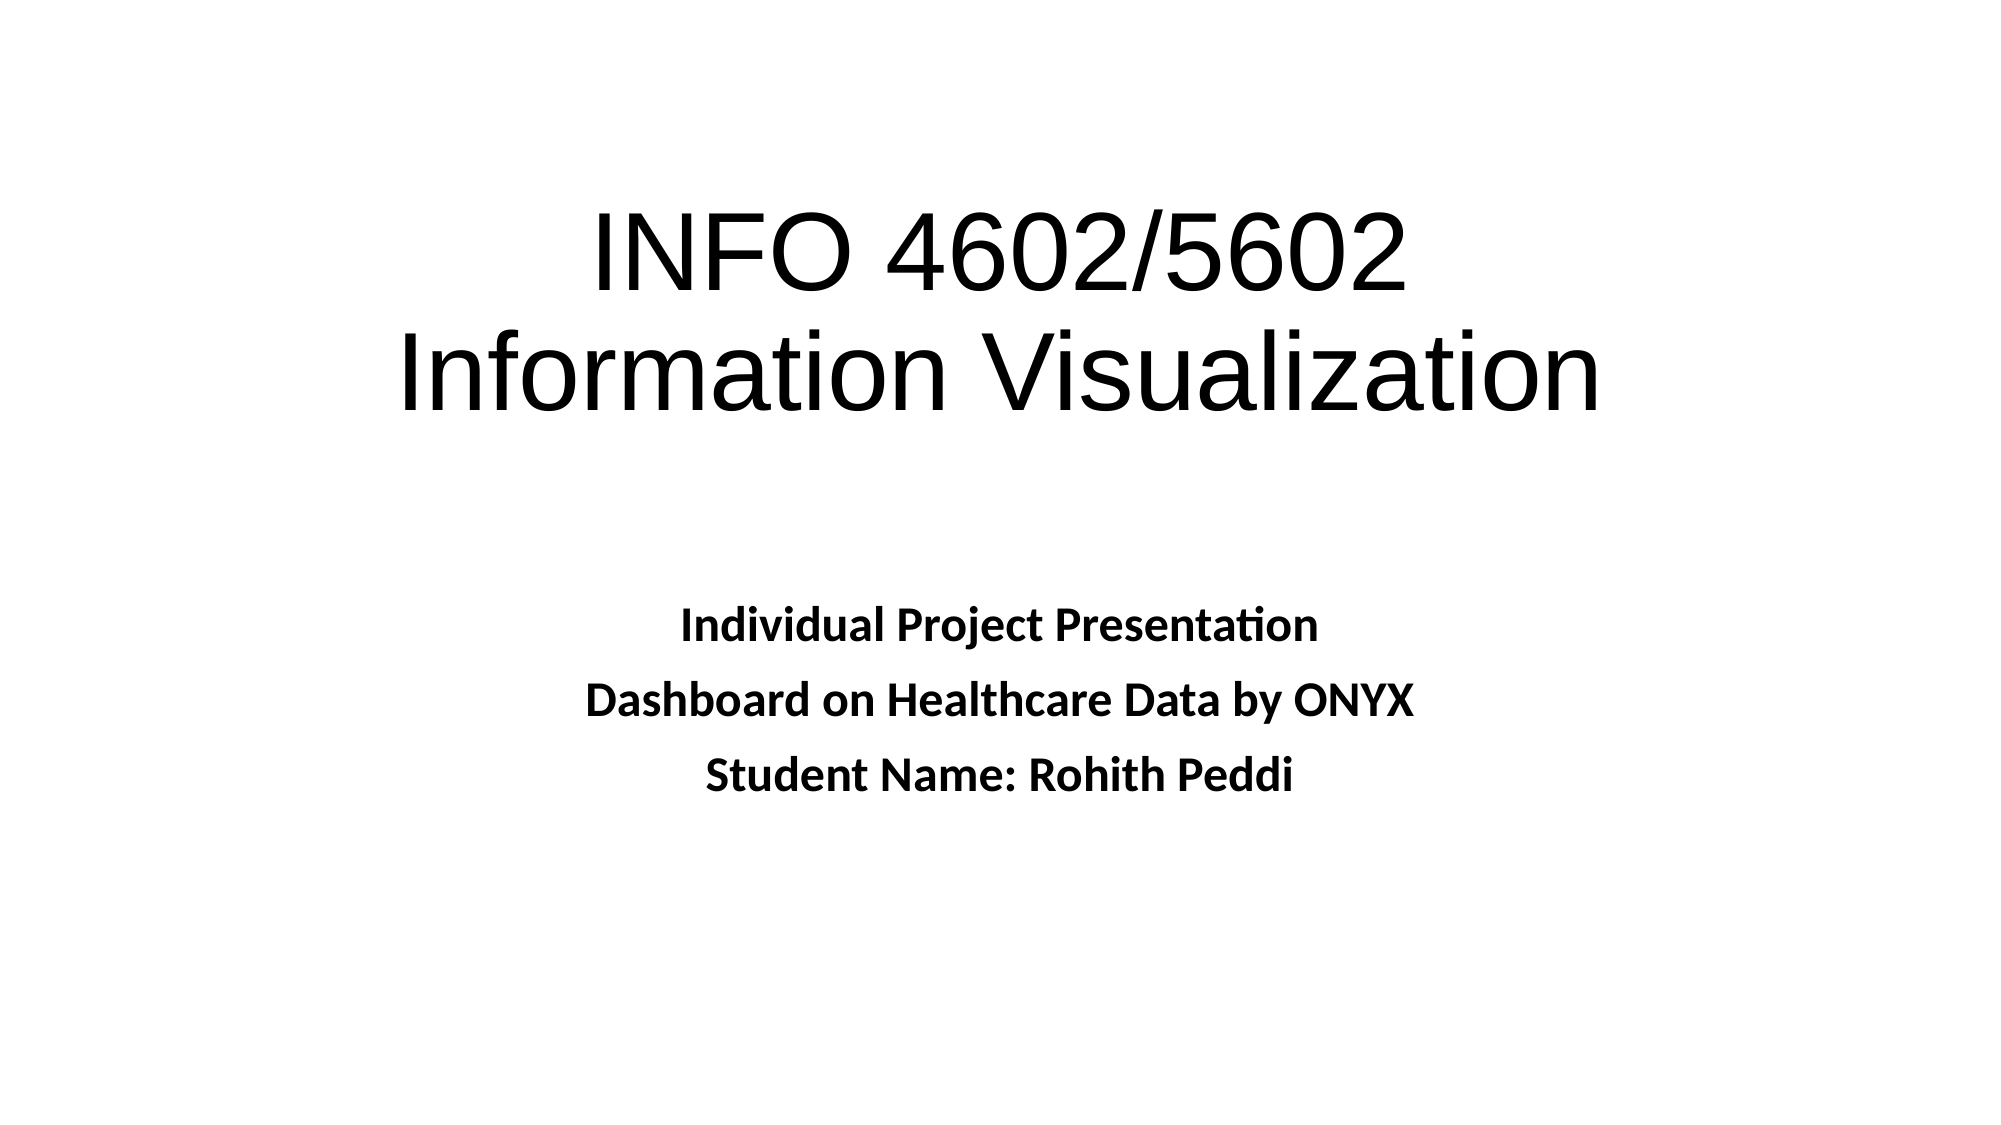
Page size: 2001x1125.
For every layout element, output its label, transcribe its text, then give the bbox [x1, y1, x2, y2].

title INFO 4602/5602 Information Visualization [249, 184, 1750, 576]
subtitle Individual Project Presentation Dashboard on Healthcare Data by ONYX Student Name: Rohith Peddi [249, 590, 1750, 863]
